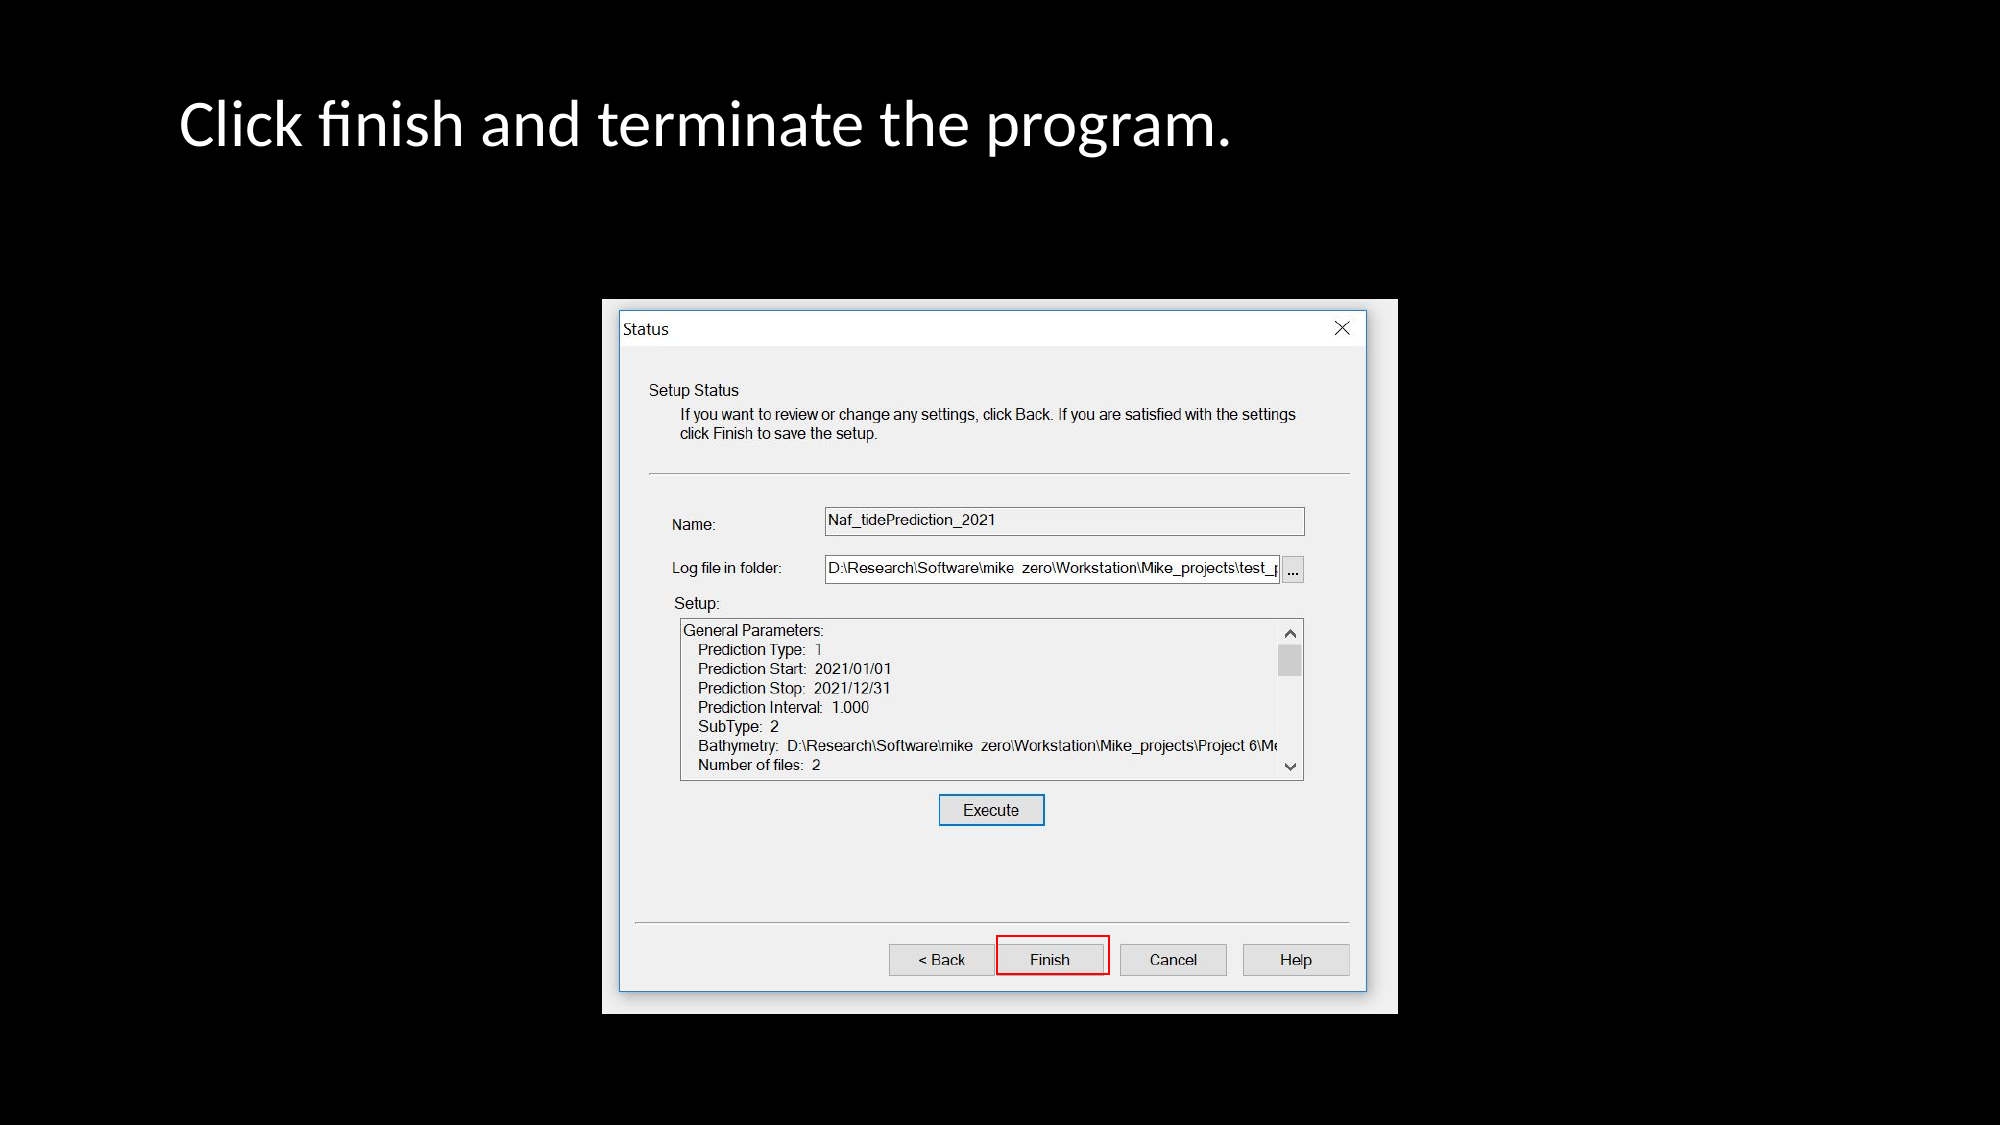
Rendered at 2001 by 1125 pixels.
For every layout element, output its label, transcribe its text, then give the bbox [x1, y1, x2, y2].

text_box Click finish and terminate the program. [164, 72, 1723, 168]
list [602, 299, 1398, 1014]
